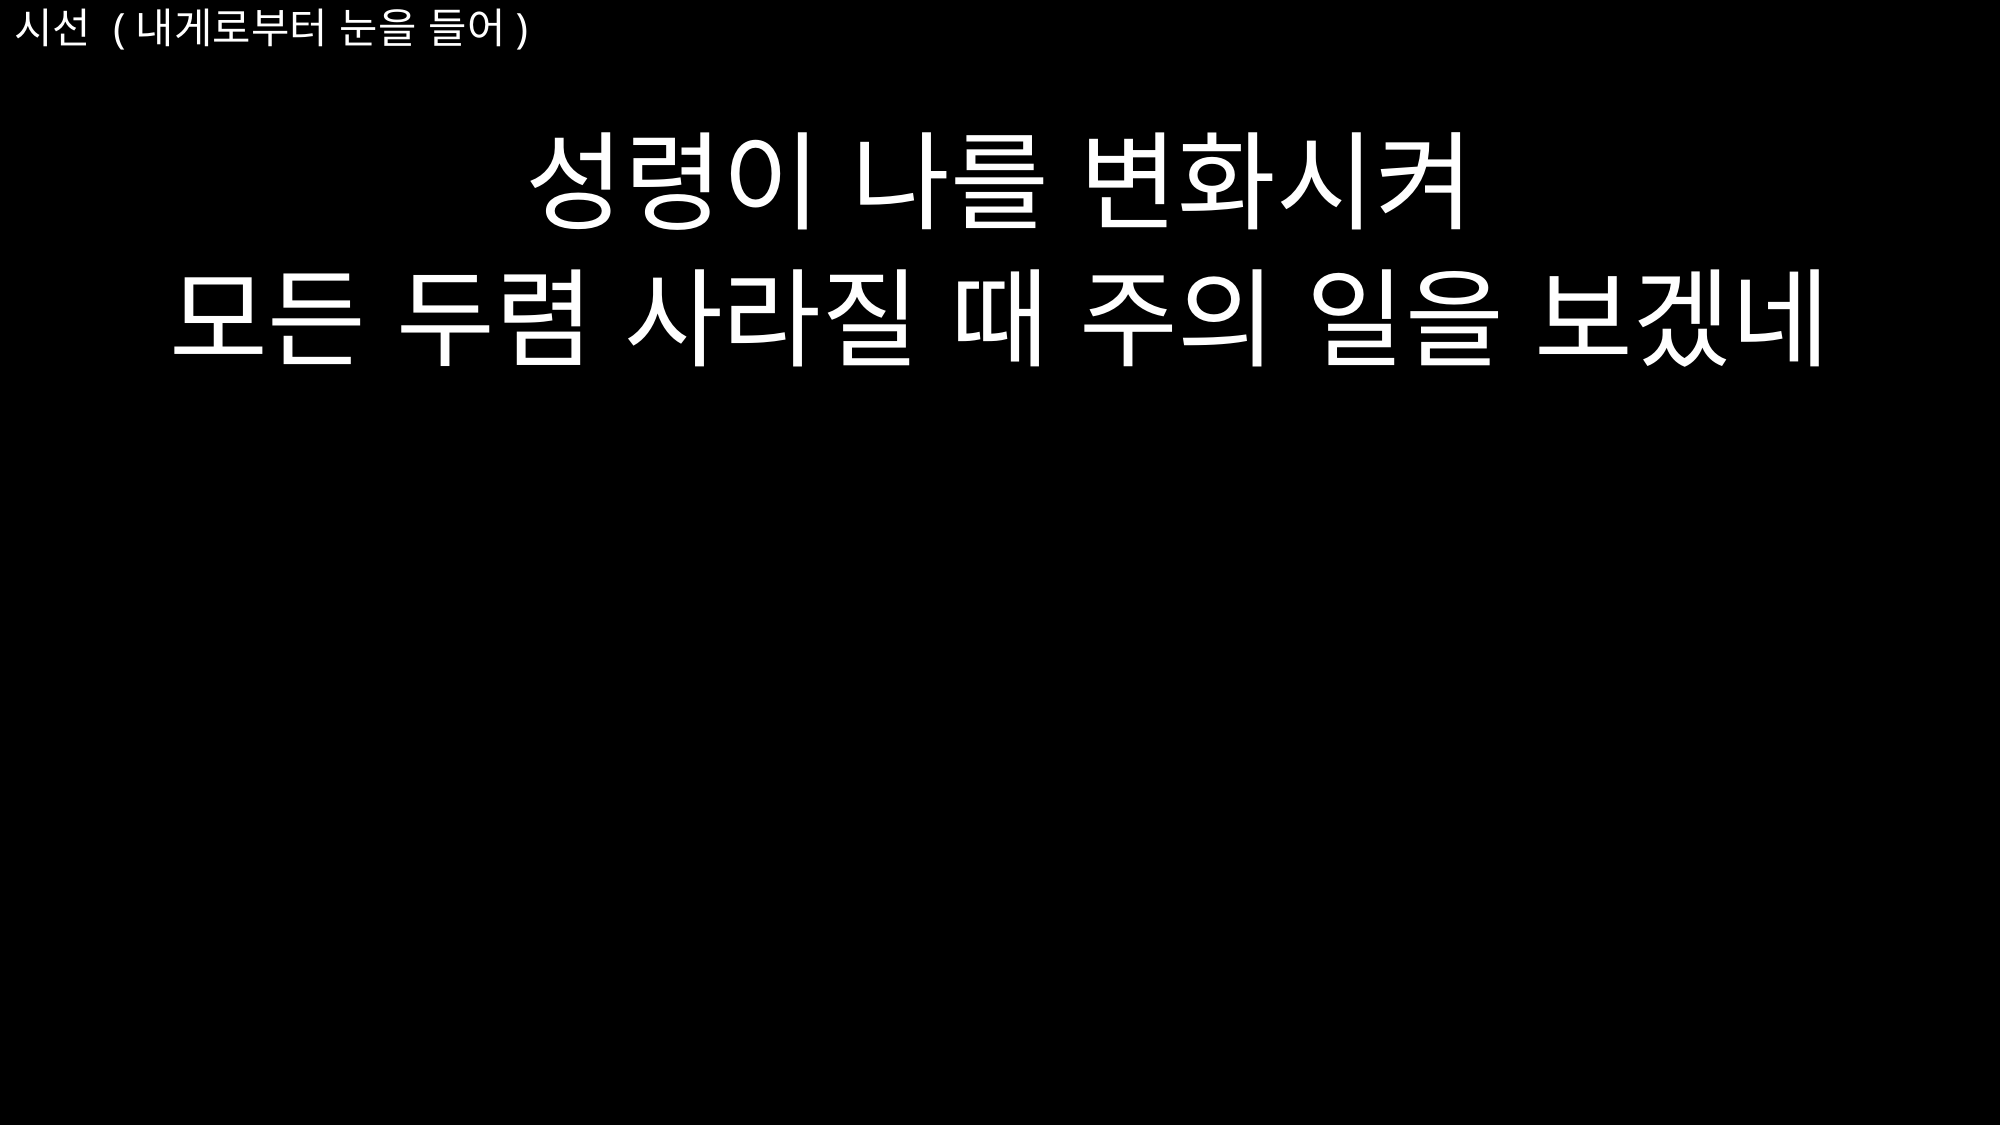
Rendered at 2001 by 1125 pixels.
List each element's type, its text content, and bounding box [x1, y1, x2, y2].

subtitle 성령이 나를 변화시켜 모든 두렴 사라질 때 주의 일을 보겠네 [0, 3, 2000, 781]
